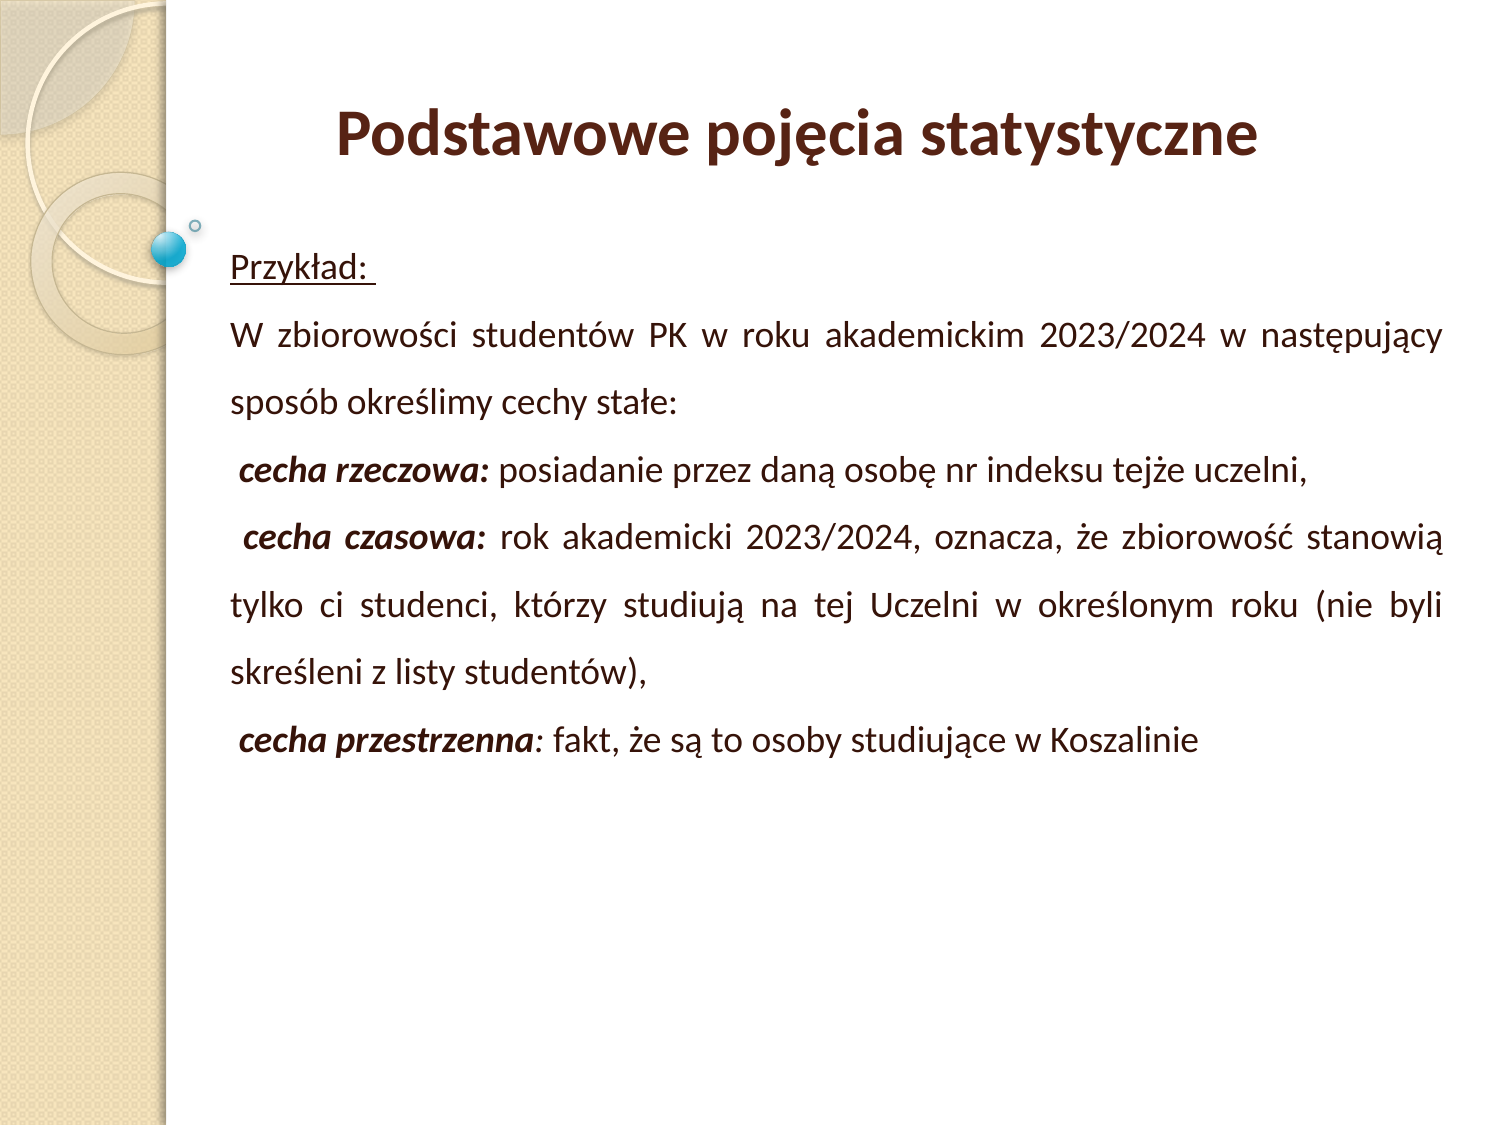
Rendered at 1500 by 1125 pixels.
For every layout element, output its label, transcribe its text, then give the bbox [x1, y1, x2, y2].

text_box Podstawowe pojęcia statystyczne [171, 30, 1425, 176]
subtitle Przykład: W zbiorowości studentów PK w roku akademickim 2023/2024 w następujący sposób określimy cechy stałe: cecha rzeczowa: posiadanie przez daną osobę nr indeksu tejże uczelni, cecha czasowa: rok akademicki 2023/2024, oznacza, że zbiorowość stanowią tylko ci studenci, którzy studiują na tej Uczelni w określonym roku (nie byli skreśleni z listy studentów), cecha przestrzenna: fakt, że są to osoby studiujące w Koszalinie [210, 219, 1459, 1083]
